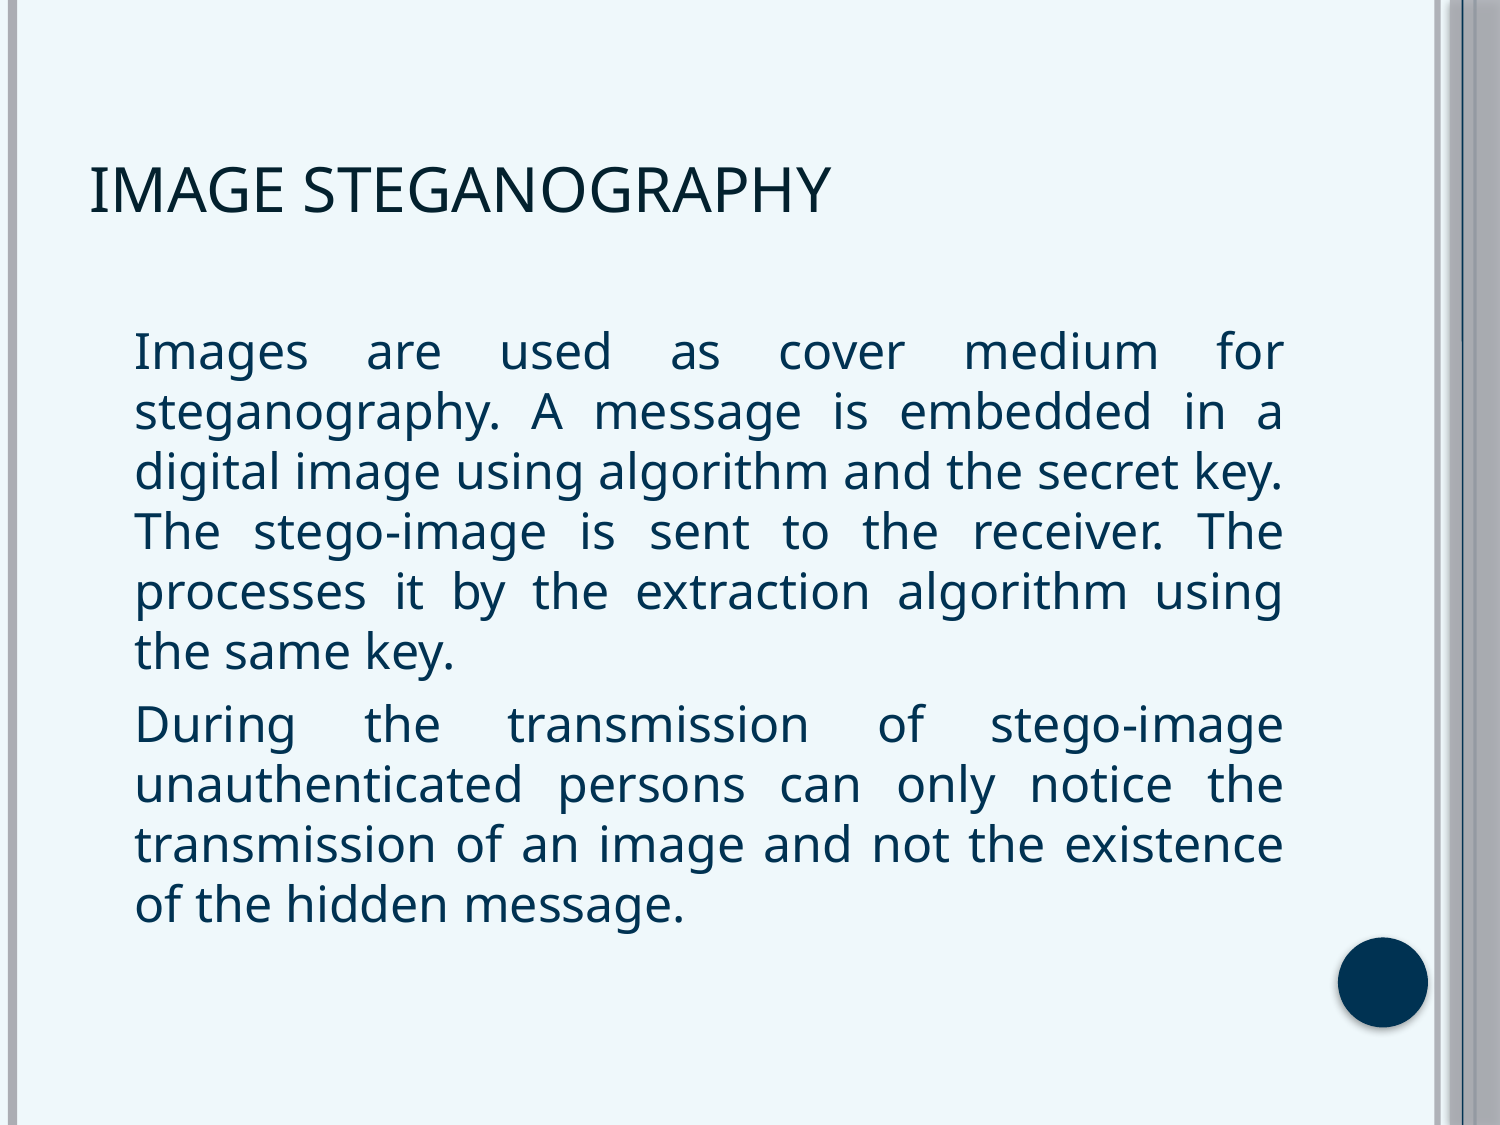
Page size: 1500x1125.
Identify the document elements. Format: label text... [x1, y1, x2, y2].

title Image Steganography [75, 45, 1300, 233]
list Images are used as cover medium for steganography. A message is embedded in a digital image using algorithm and the secret key. The stego-image is sent to the receiver. The processes it by the extraction algorithm using the same key. During the transmission of stego-image unauthenticated persons can only notice the transmission of an image and not the existence of the hidden message. [75, 312, 1300, 1075]
